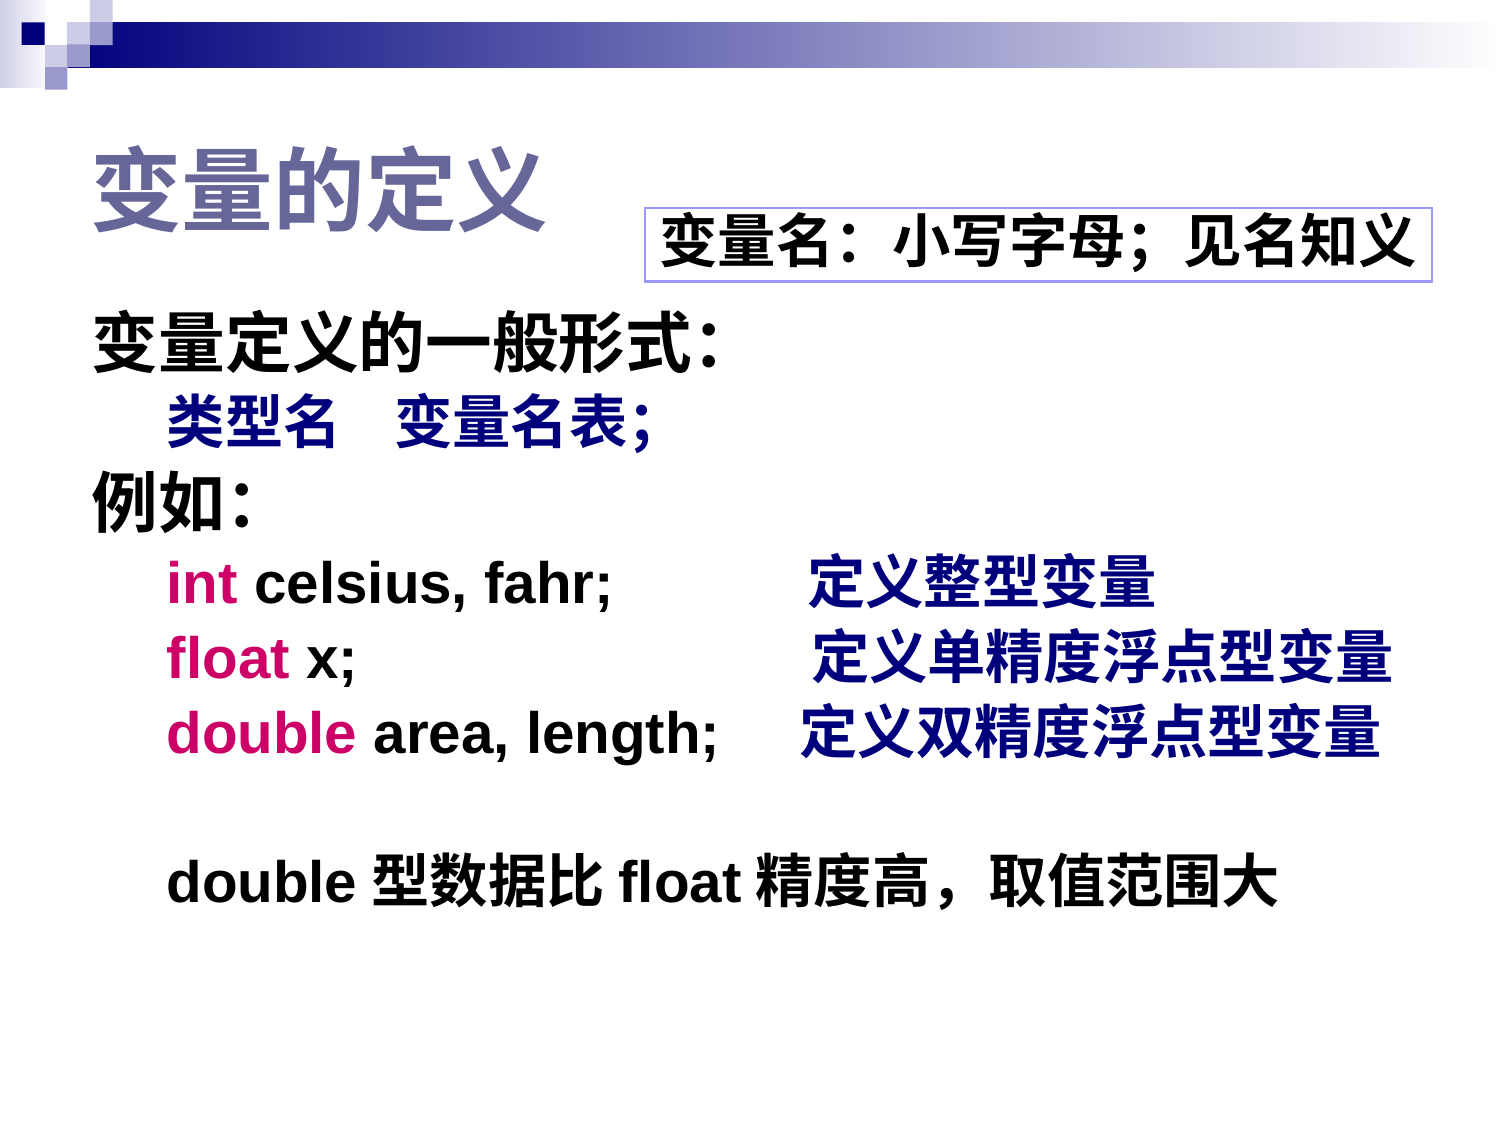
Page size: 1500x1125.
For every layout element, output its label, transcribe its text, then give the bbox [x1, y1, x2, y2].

list 变量定义的一般形式： 类型名 变量名表； 例如： int celsius, fahr; 定义整型变量 float x; 定义单精度浮点型变量 double area, length; 定义双精度浮点型变量 double型数据比float精度高，取值范围大 [76, 302, 1428, 941]
text_box 变量名：小写字母；见名知义 [644, 208, 1432, 282]
title 变量的定义 [74, 74, 1426, 301]
